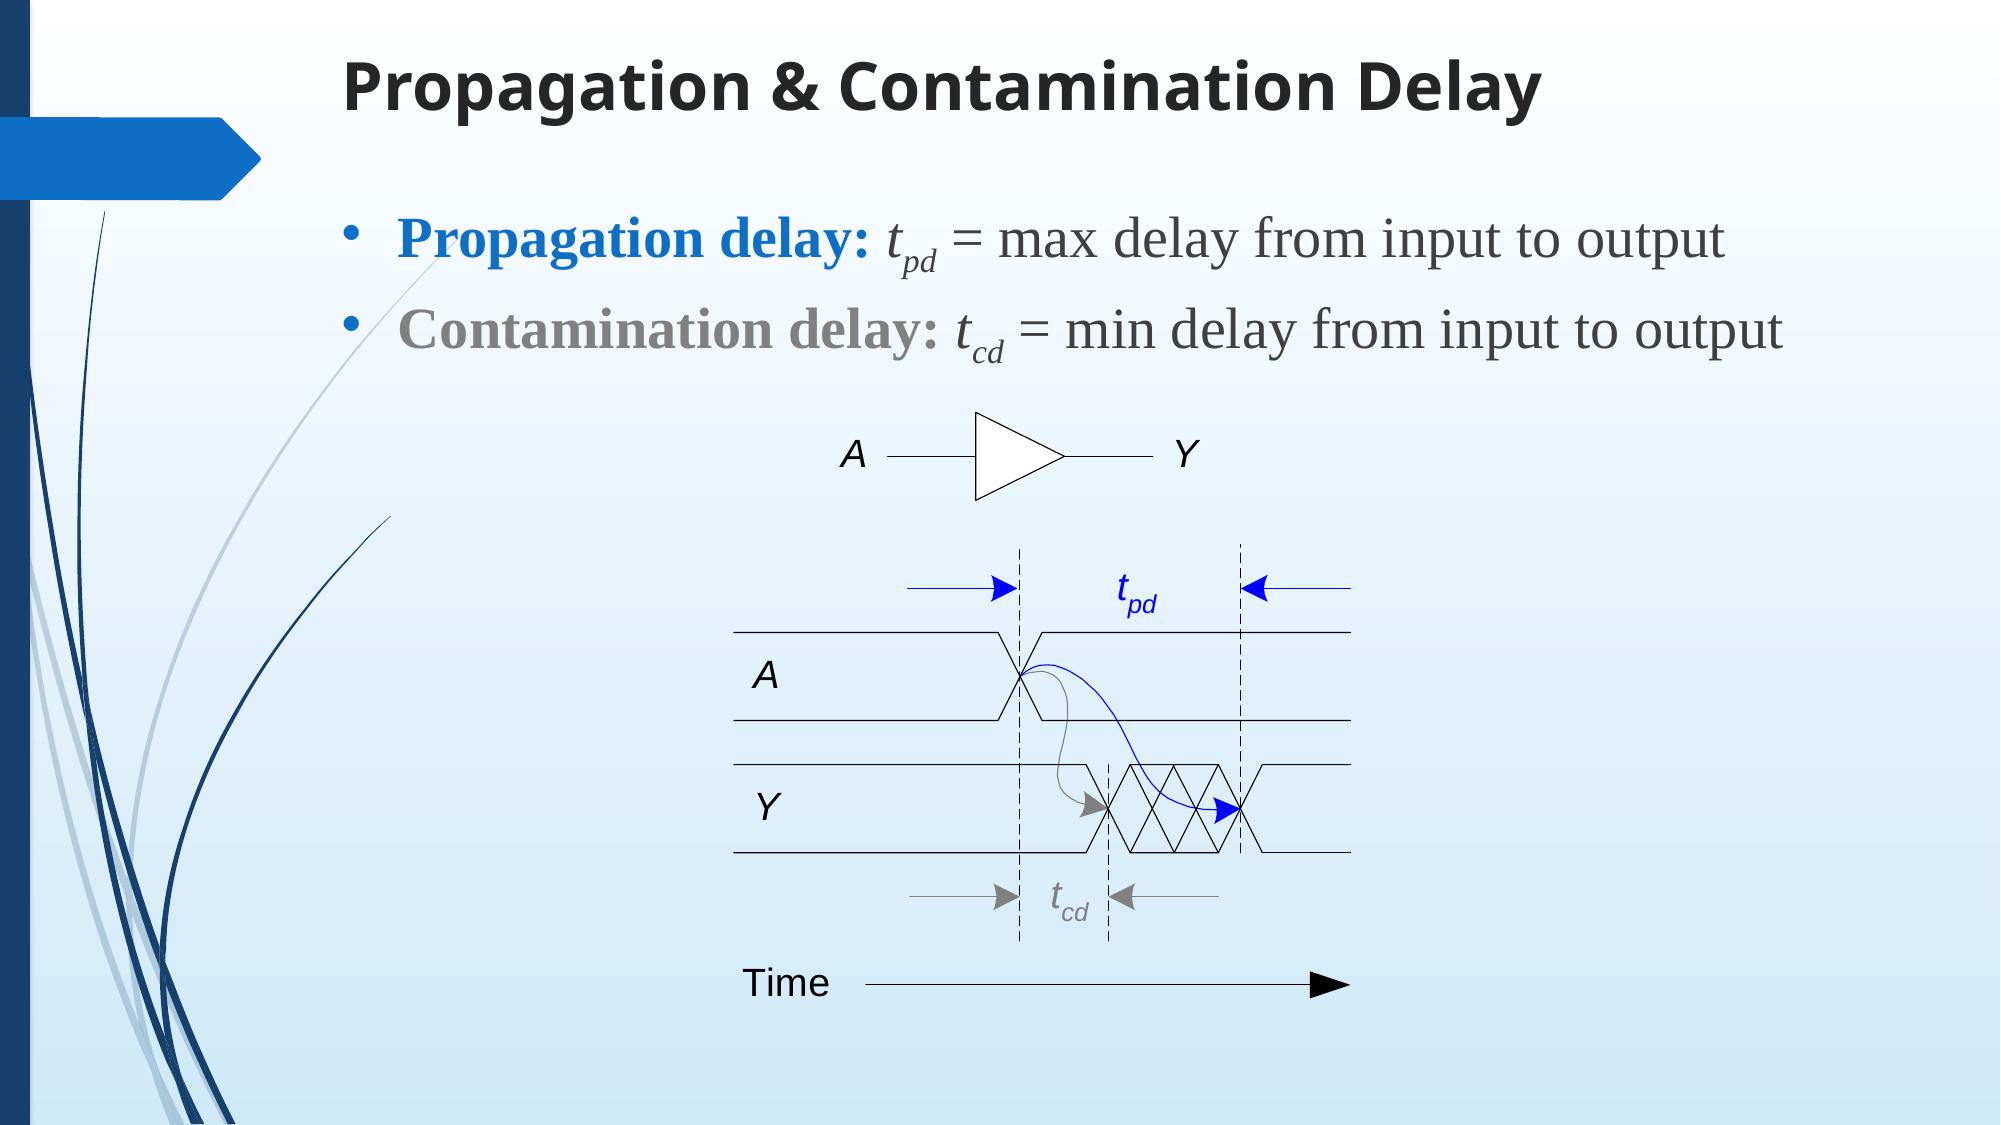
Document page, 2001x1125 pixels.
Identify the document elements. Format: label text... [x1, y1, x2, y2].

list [717, 405, 1399, 1035]
title Propagation & Contamination Delay [326, 0, 1789, 169]
text_box Propagation delay: tpd = max delay from input to output Contamination delay: tcd = min delay from input to output [326, 192, 1909, 1125]
